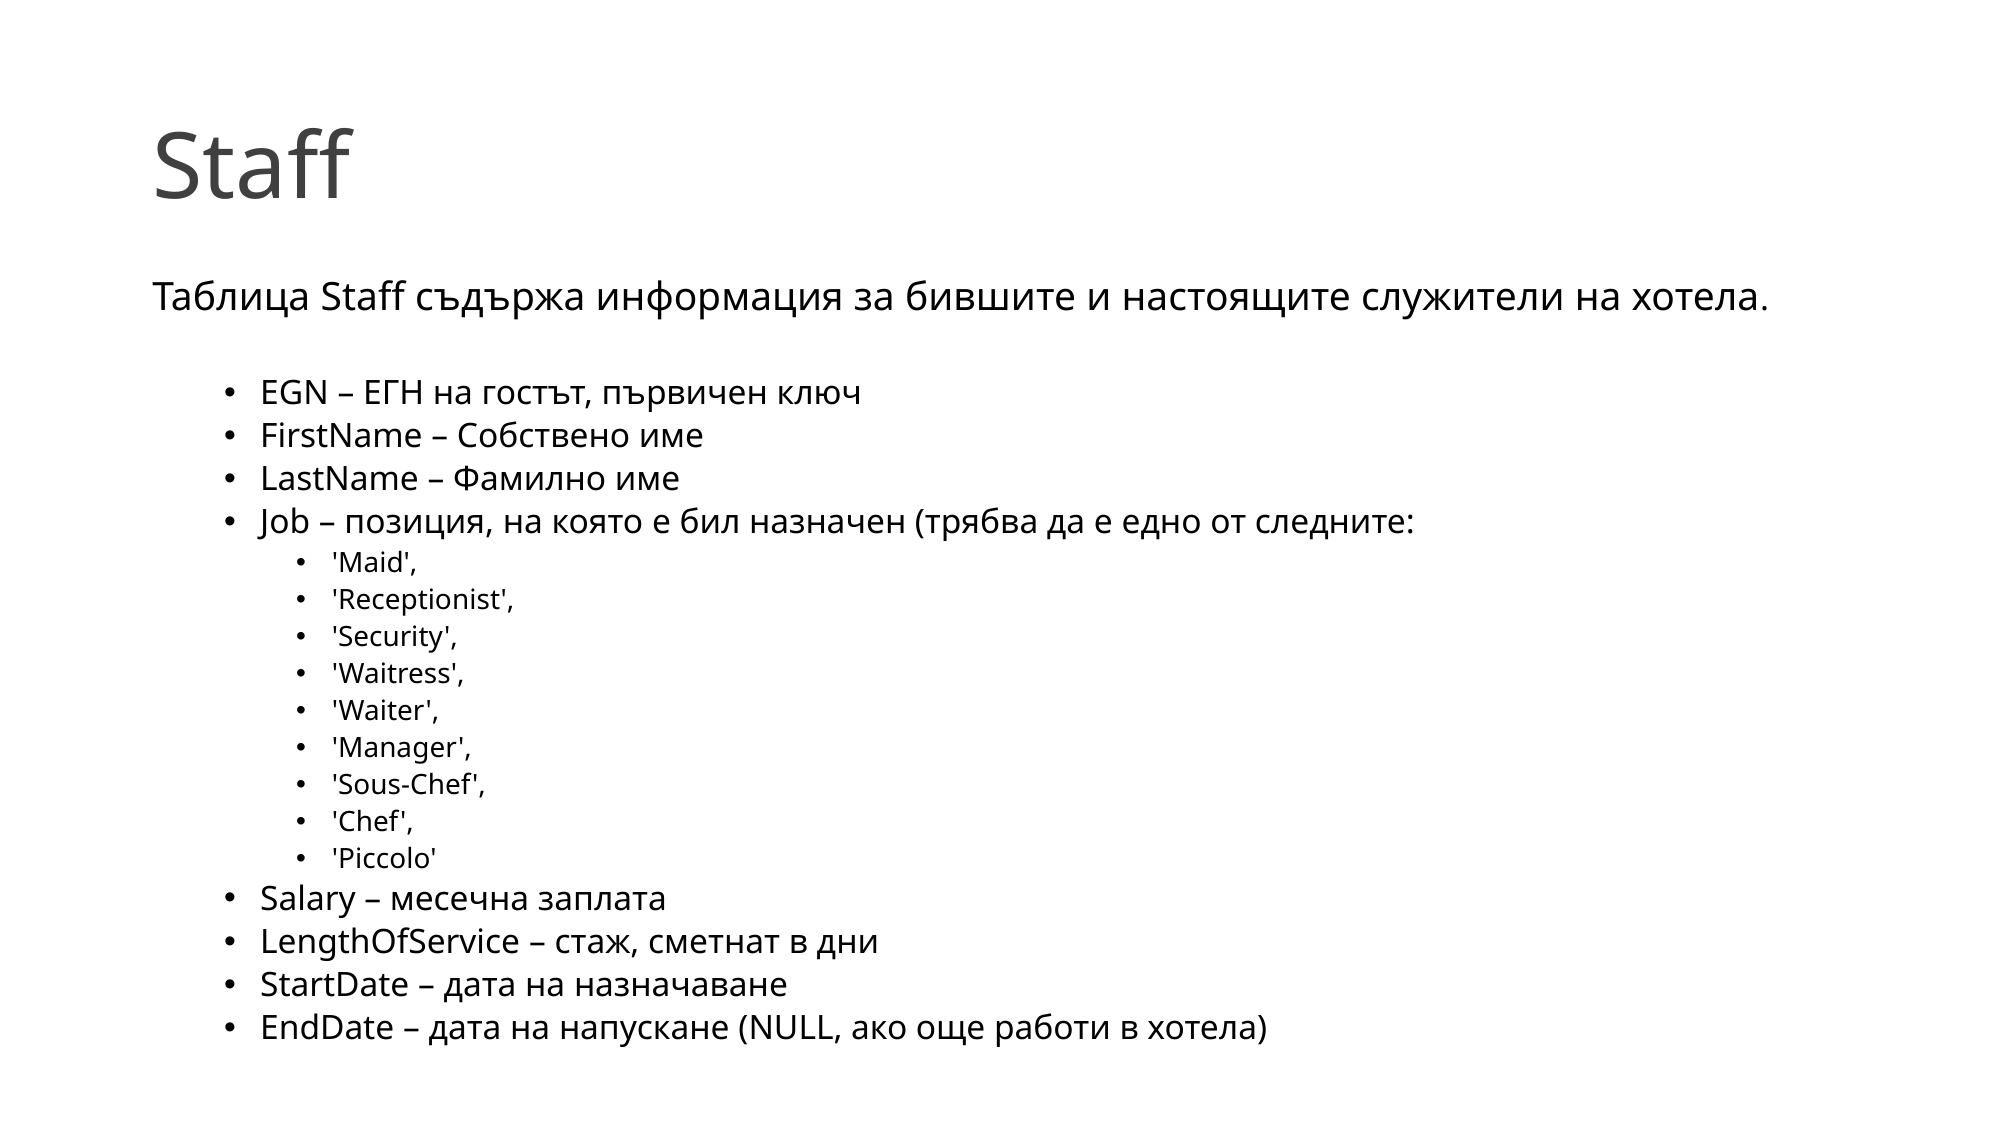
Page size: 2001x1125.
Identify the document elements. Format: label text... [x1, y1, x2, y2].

list Таблица Staff съдържа информация за бившите и настоящите служители на хотела. EGN – ЕГН на гостът, първичен ключ FirstName – Собствено име LastName – Фамилно име Job – позиция, на която е бил назначен (трябва да е едно от следните: 'Maid', 'Receptionist', 'Security', 'Waitress', 'Waiter', 'Manager', 'Sous-Chef', 'Chef', 'Piccolo' Salary – месечна заплата LengthOfService – стаж, сметнат в дни StartDate – дата на назначаване EndDate – дата на напускане (NULL, ако още работи в хотела) [137, 269, 1863, 1066]
title Staff [137, 59, 1863, 269]
